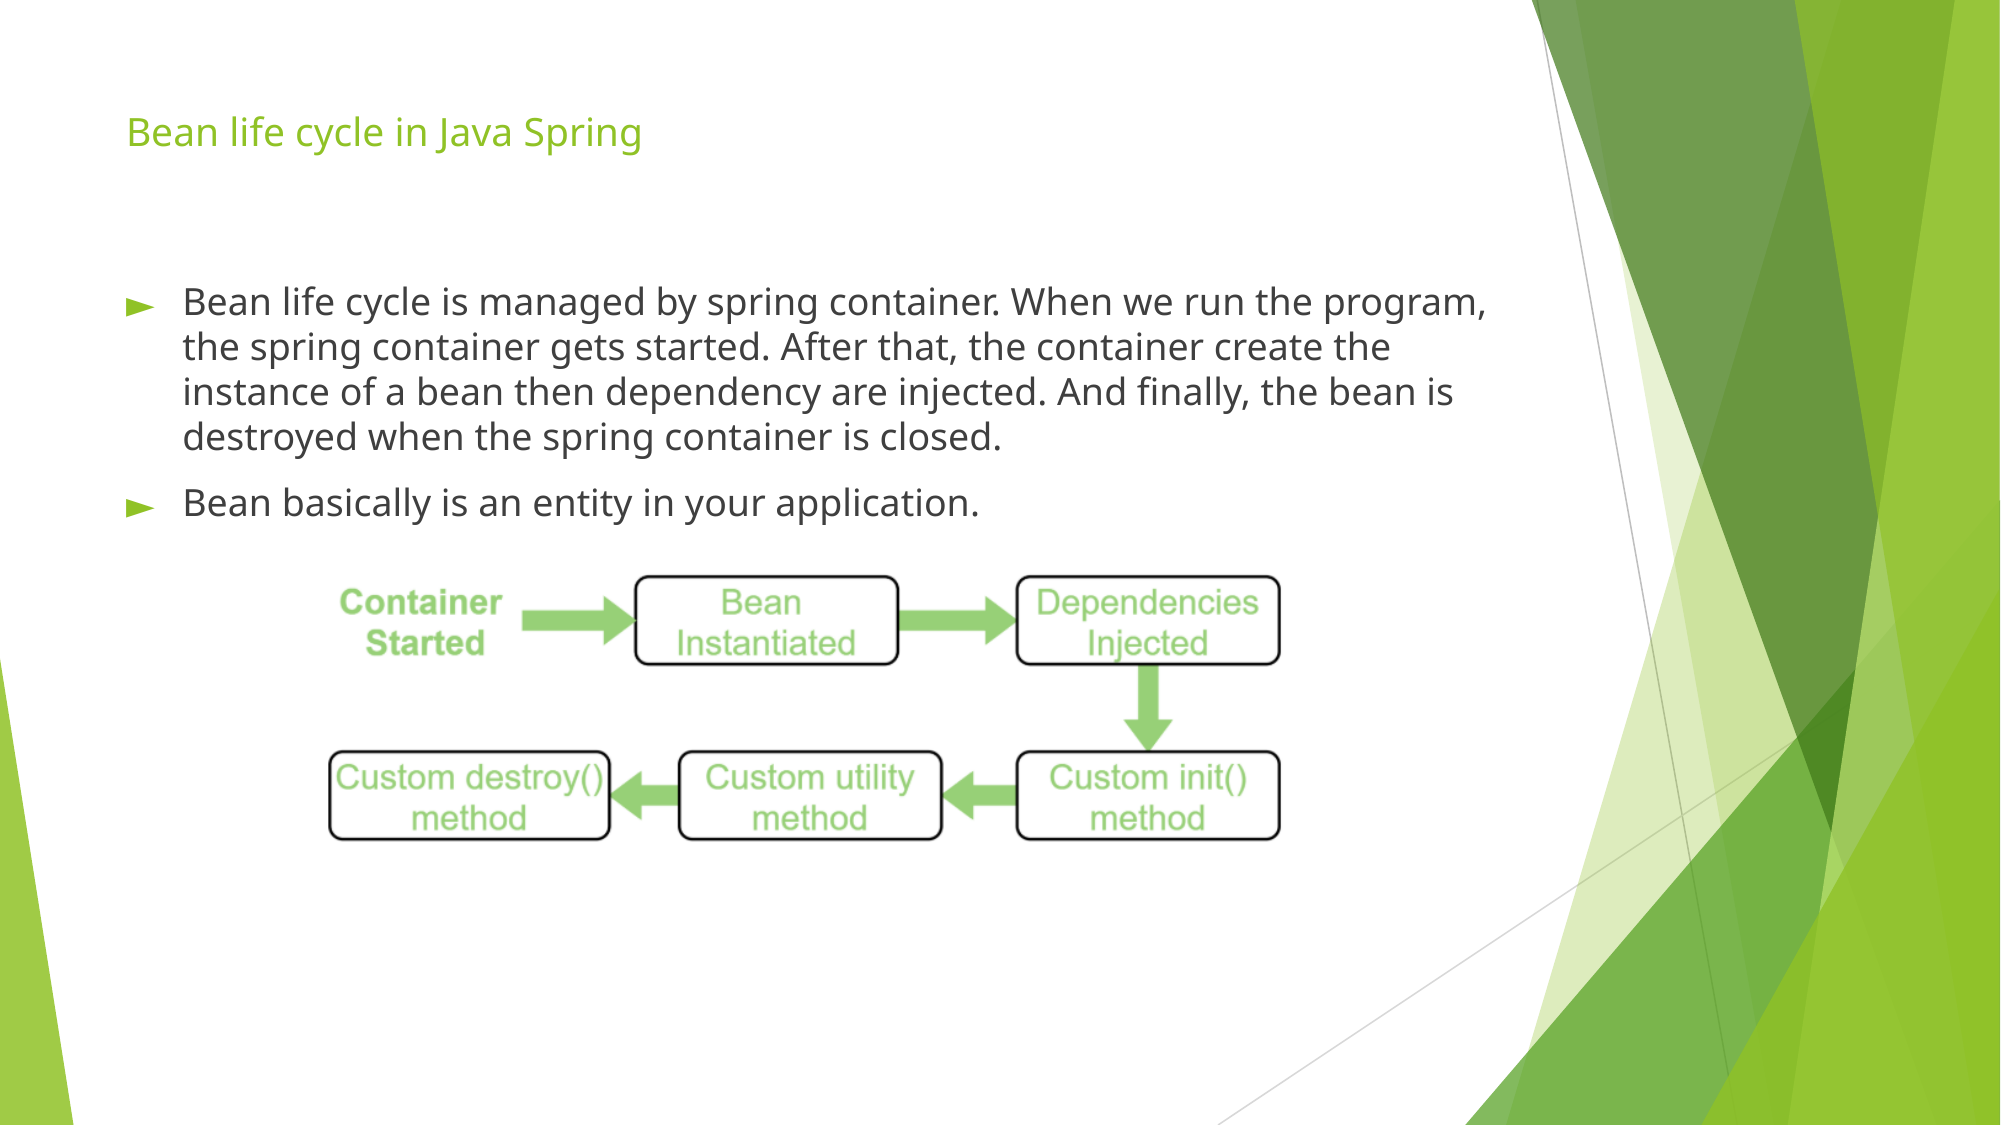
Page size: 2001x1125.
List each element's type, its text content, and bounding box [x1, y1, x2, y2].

list Bean life cycle is managed by spring container. When we run the program, the spring container gets started. After that, the container create the instance of a bean then dependency are injected. And finally, the bean is destroyed when the spring container is closed. Bean basically is an entity in your application. [111, 204, 1522, 992]
picture [273, 531, 1373, 871]
title Bean life cycle in Java Spring [111, 99, 1522, 163]
